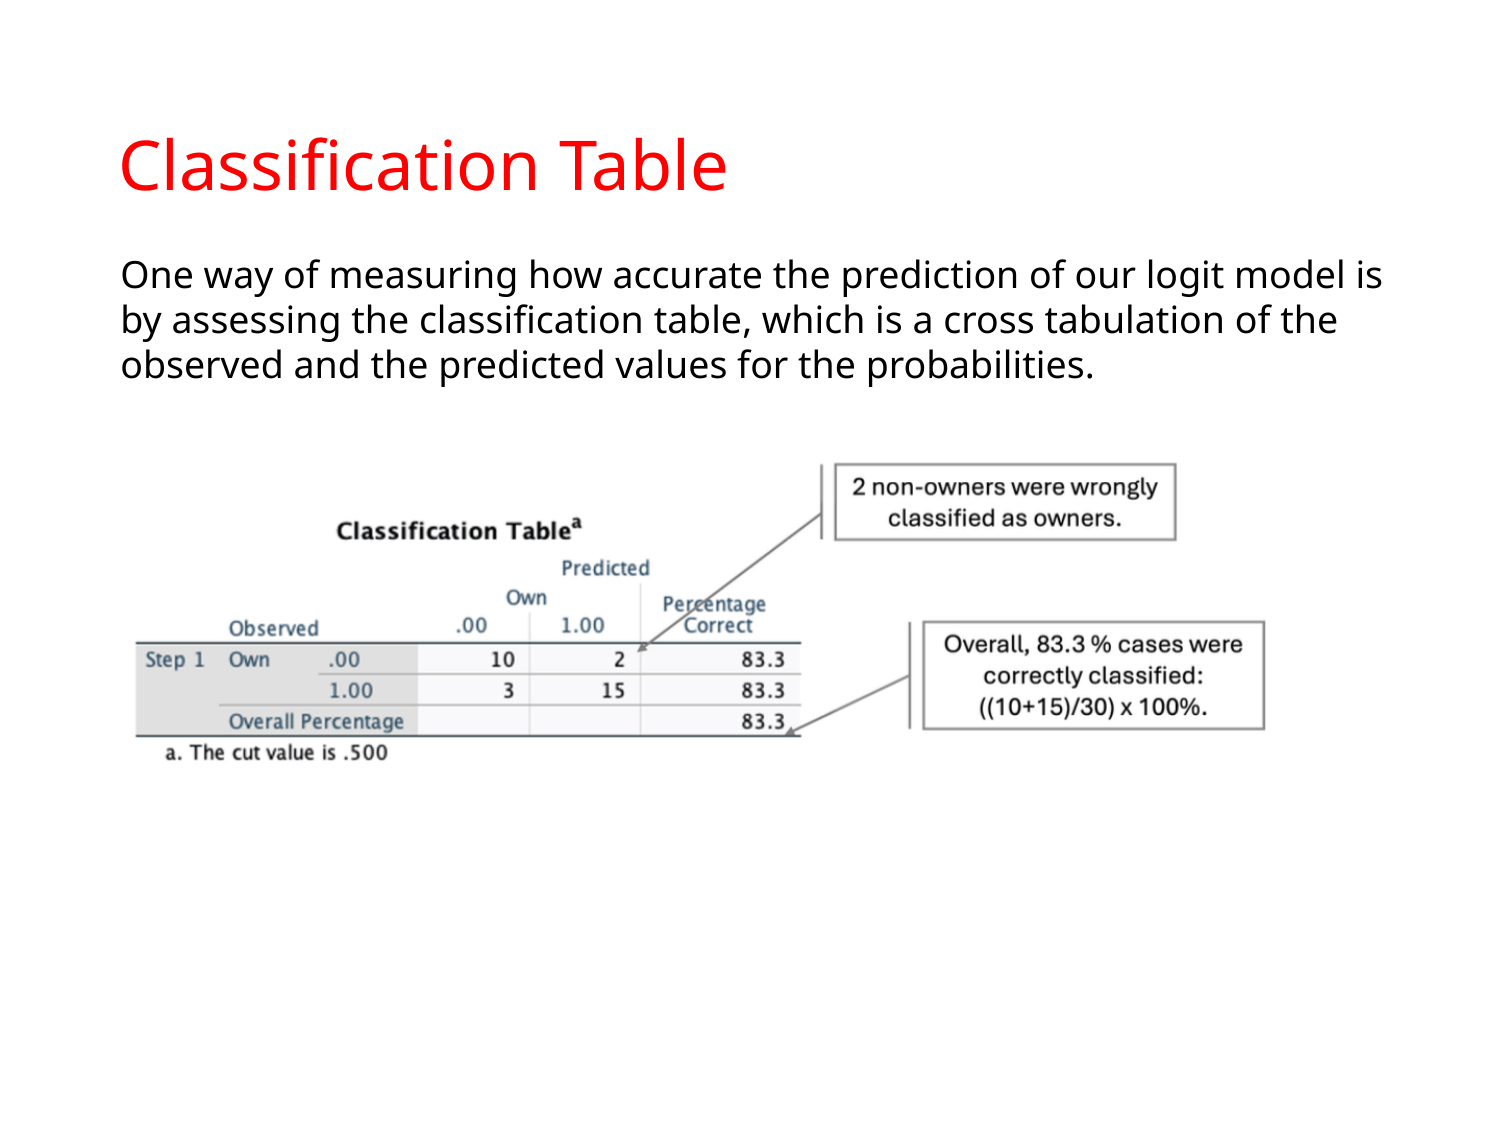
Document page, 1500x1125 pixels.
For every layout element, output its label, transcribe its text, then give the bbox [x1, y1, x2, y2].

picture [76, 432, 1283, 787]
title Classification Table [103, 59, 1397, 278]
text_box One way of measuring how accurate the prediction of our logit model is by assessing the classification table, which is a cross tabulation of the observed and the predicted values for the probabilities. [105, 243, 1412, 394]
